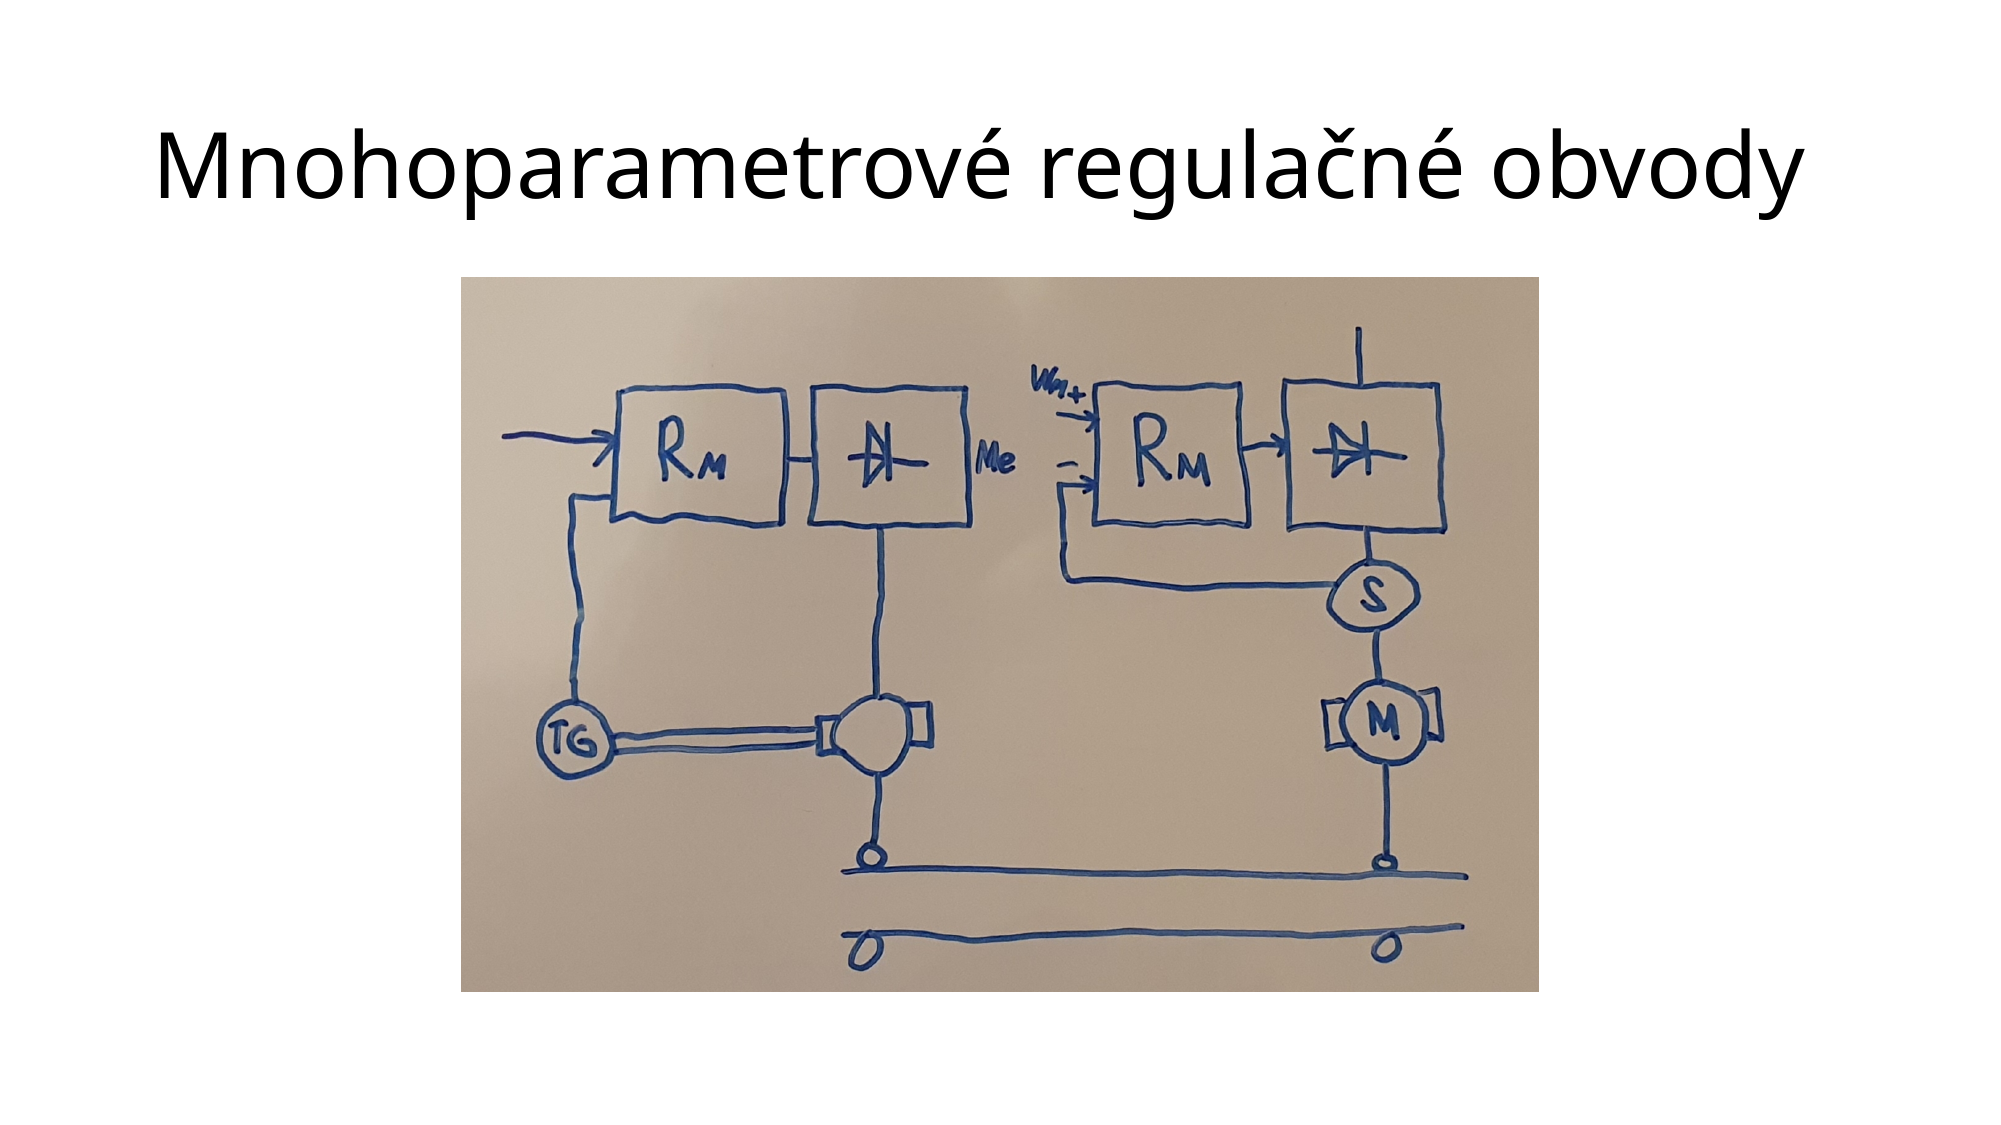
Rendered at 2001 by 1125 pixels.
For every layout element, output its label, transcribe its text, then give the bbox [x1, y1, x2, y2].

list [461, 277, 1539, 992]
title Mnohoparametrové regulačné obvody [137, 59, 1863, 278]
